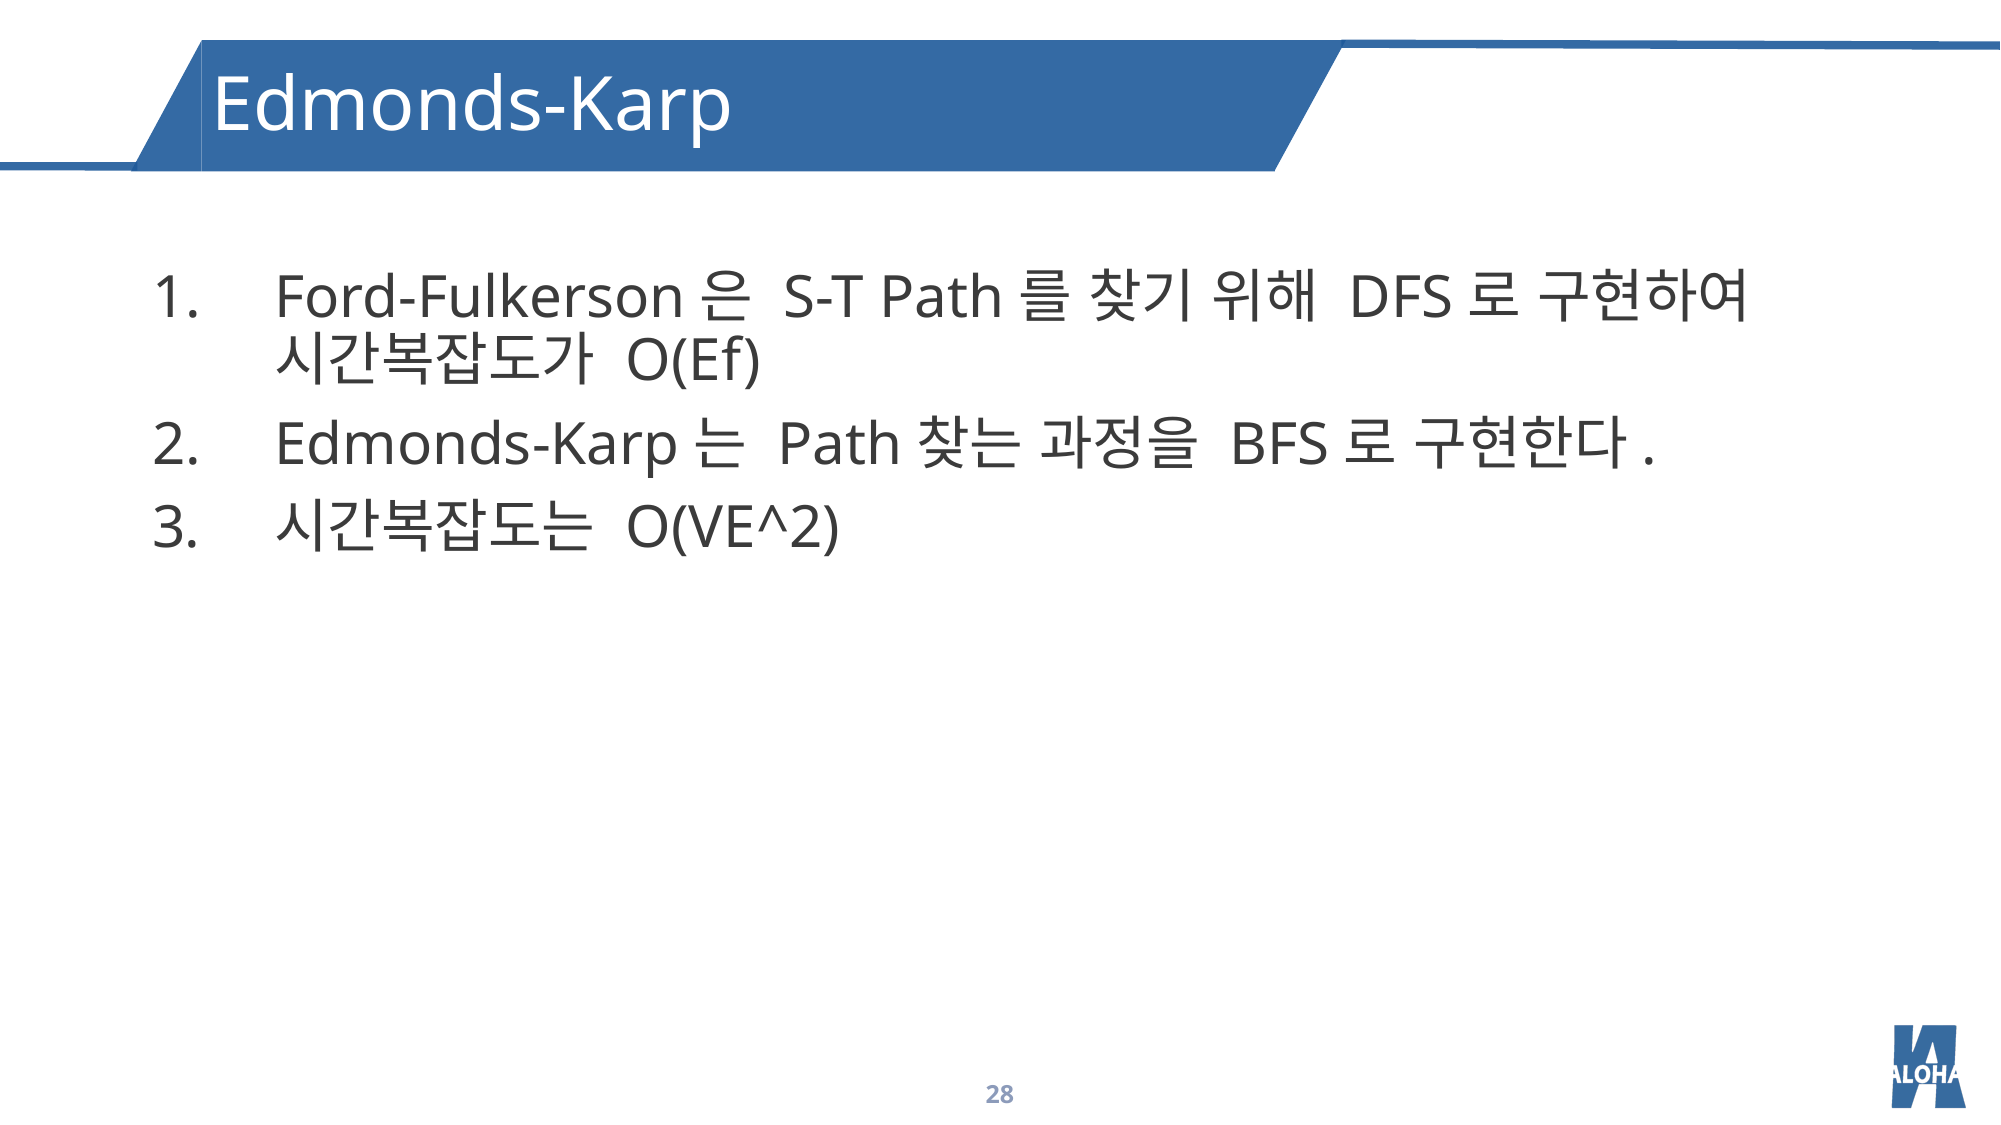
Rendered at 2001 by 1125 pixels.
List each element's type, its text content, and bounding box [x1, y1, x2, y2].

slide_number 28 [774, 1065, 1225, 1125]
picture [1853, 1006, 2000, 1125]
list Edmonds-Karp [196, 45, 1270, 168]
list Ford-Fulkerson은 S-T Path를 찾기 위해 DFS로 구현하여 시간복잡도가 O(Ef) Edmonds-Karp는 Path찾는 과정을 BFS로 구현한다. 시간복잡도는 O(VE^2) [137, 259, 1853, 1007]
